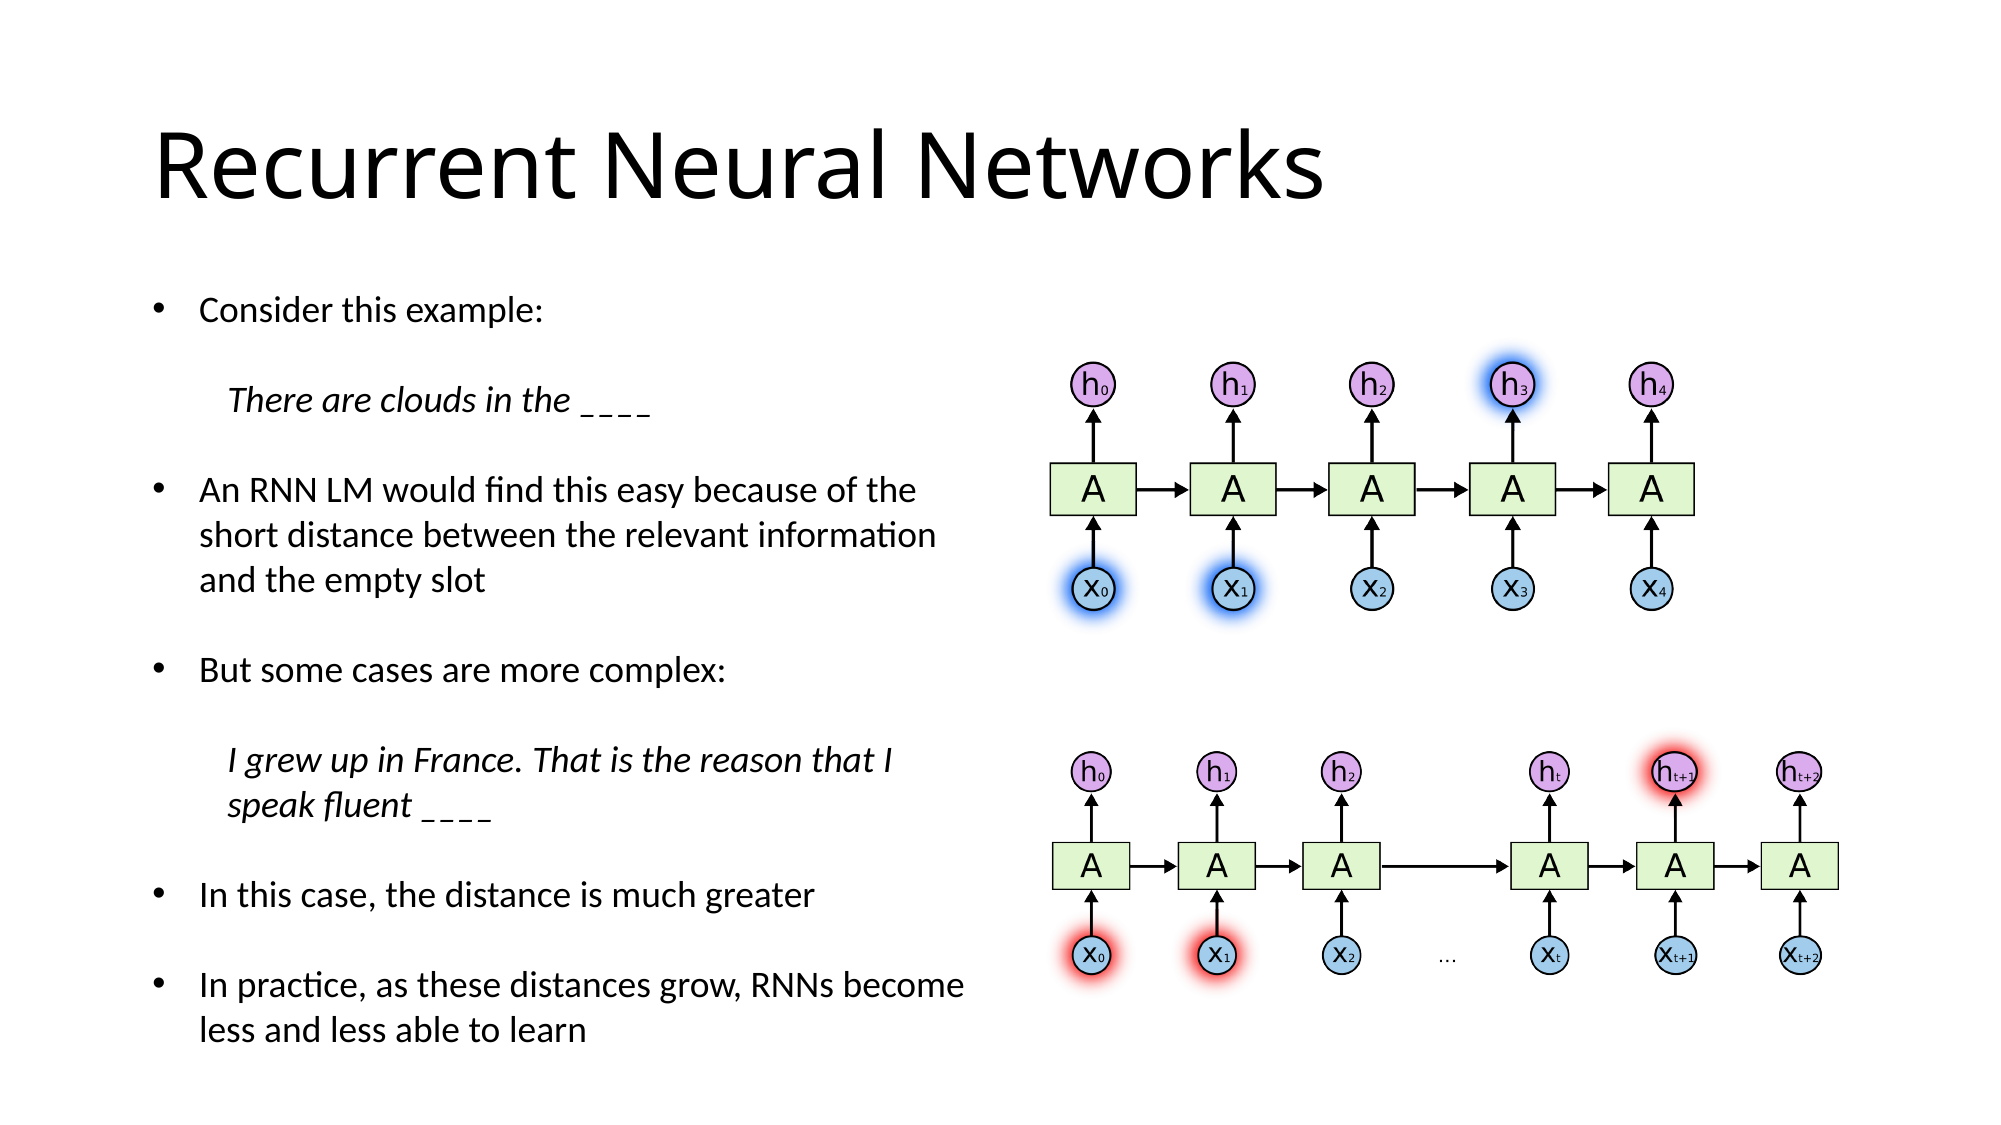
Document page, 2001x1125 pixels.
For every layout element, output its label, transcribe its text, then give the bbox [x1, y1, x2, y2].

title Recurrent Neural Networks [137, 59, 1863, 278]
text_box Consider this example: There are clouds in the ____ An RNN LM would find this easy because of the short distance between the relevant information and the empty slot But some cases are more complex: I grew up in France. That is the reason that I speak fluent ____ In this case, the distance is much greater In practice, as these distances grow, RNNs become less and less able to learn [137, 277, 1000, 1102]
picture [1045, 726, 1839, 1000]
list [1045, 336, 1695, 636]
